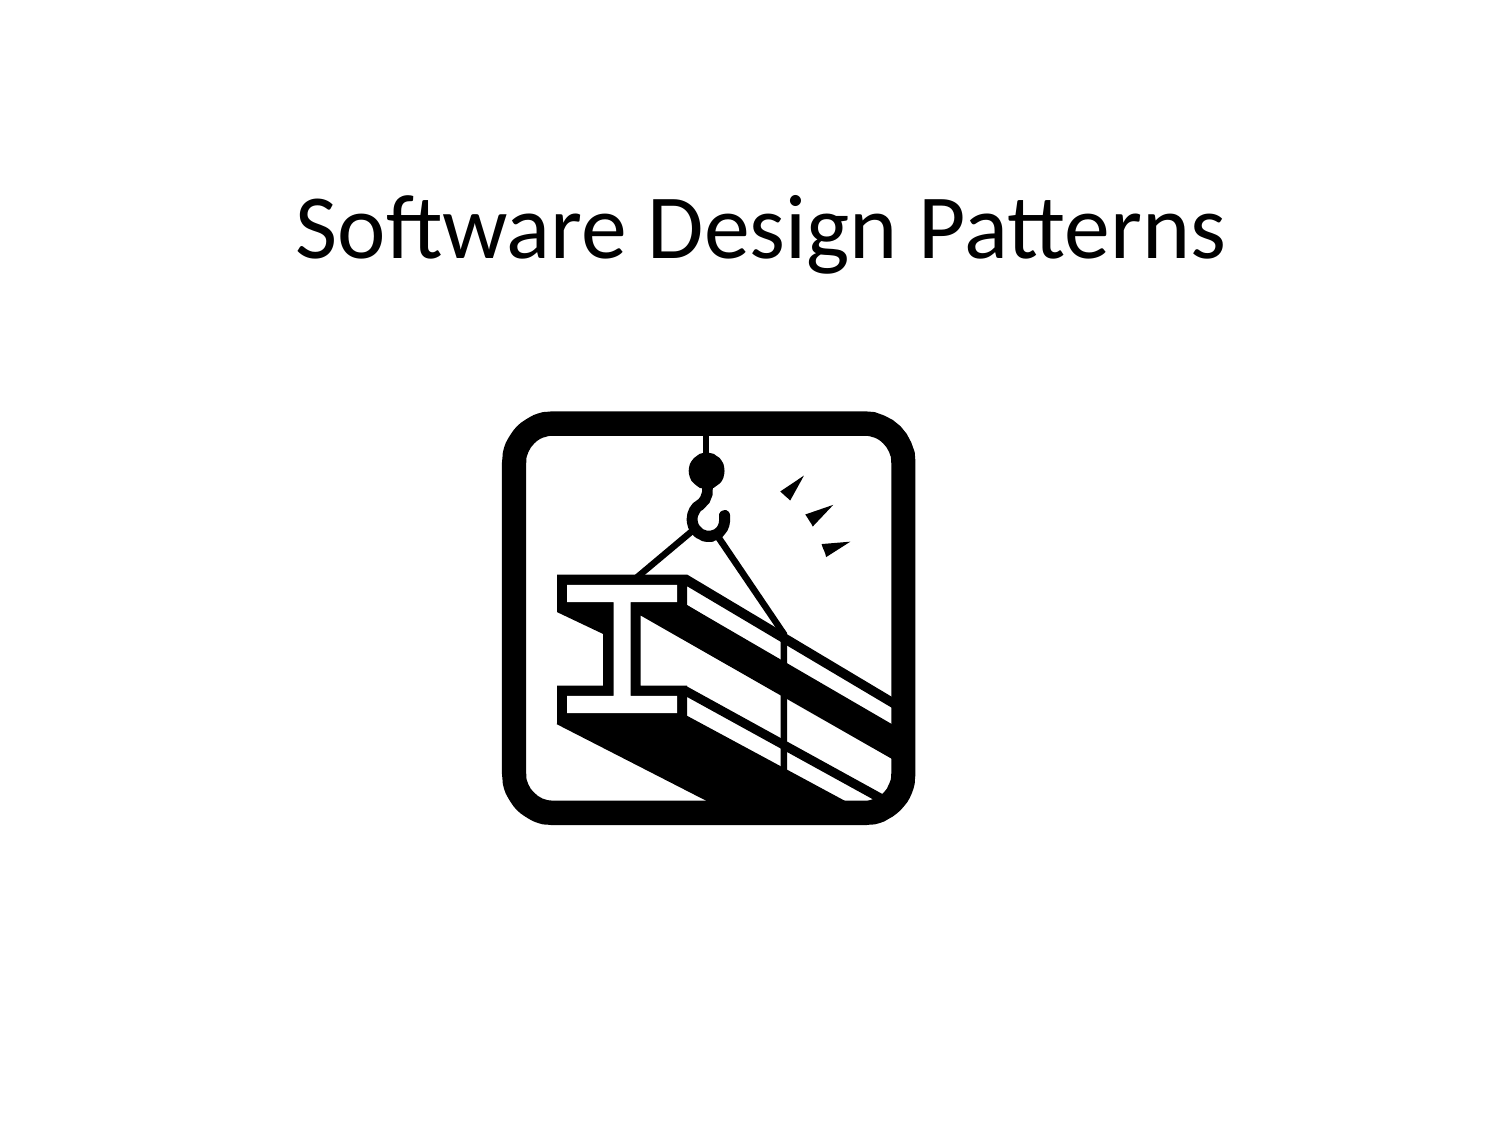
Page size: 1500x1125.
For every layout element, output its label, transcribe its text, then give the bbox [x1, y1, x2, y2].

title Software Design Patterns [123, 101, 1399, 343]
picture [501, 410, 916, 826]
